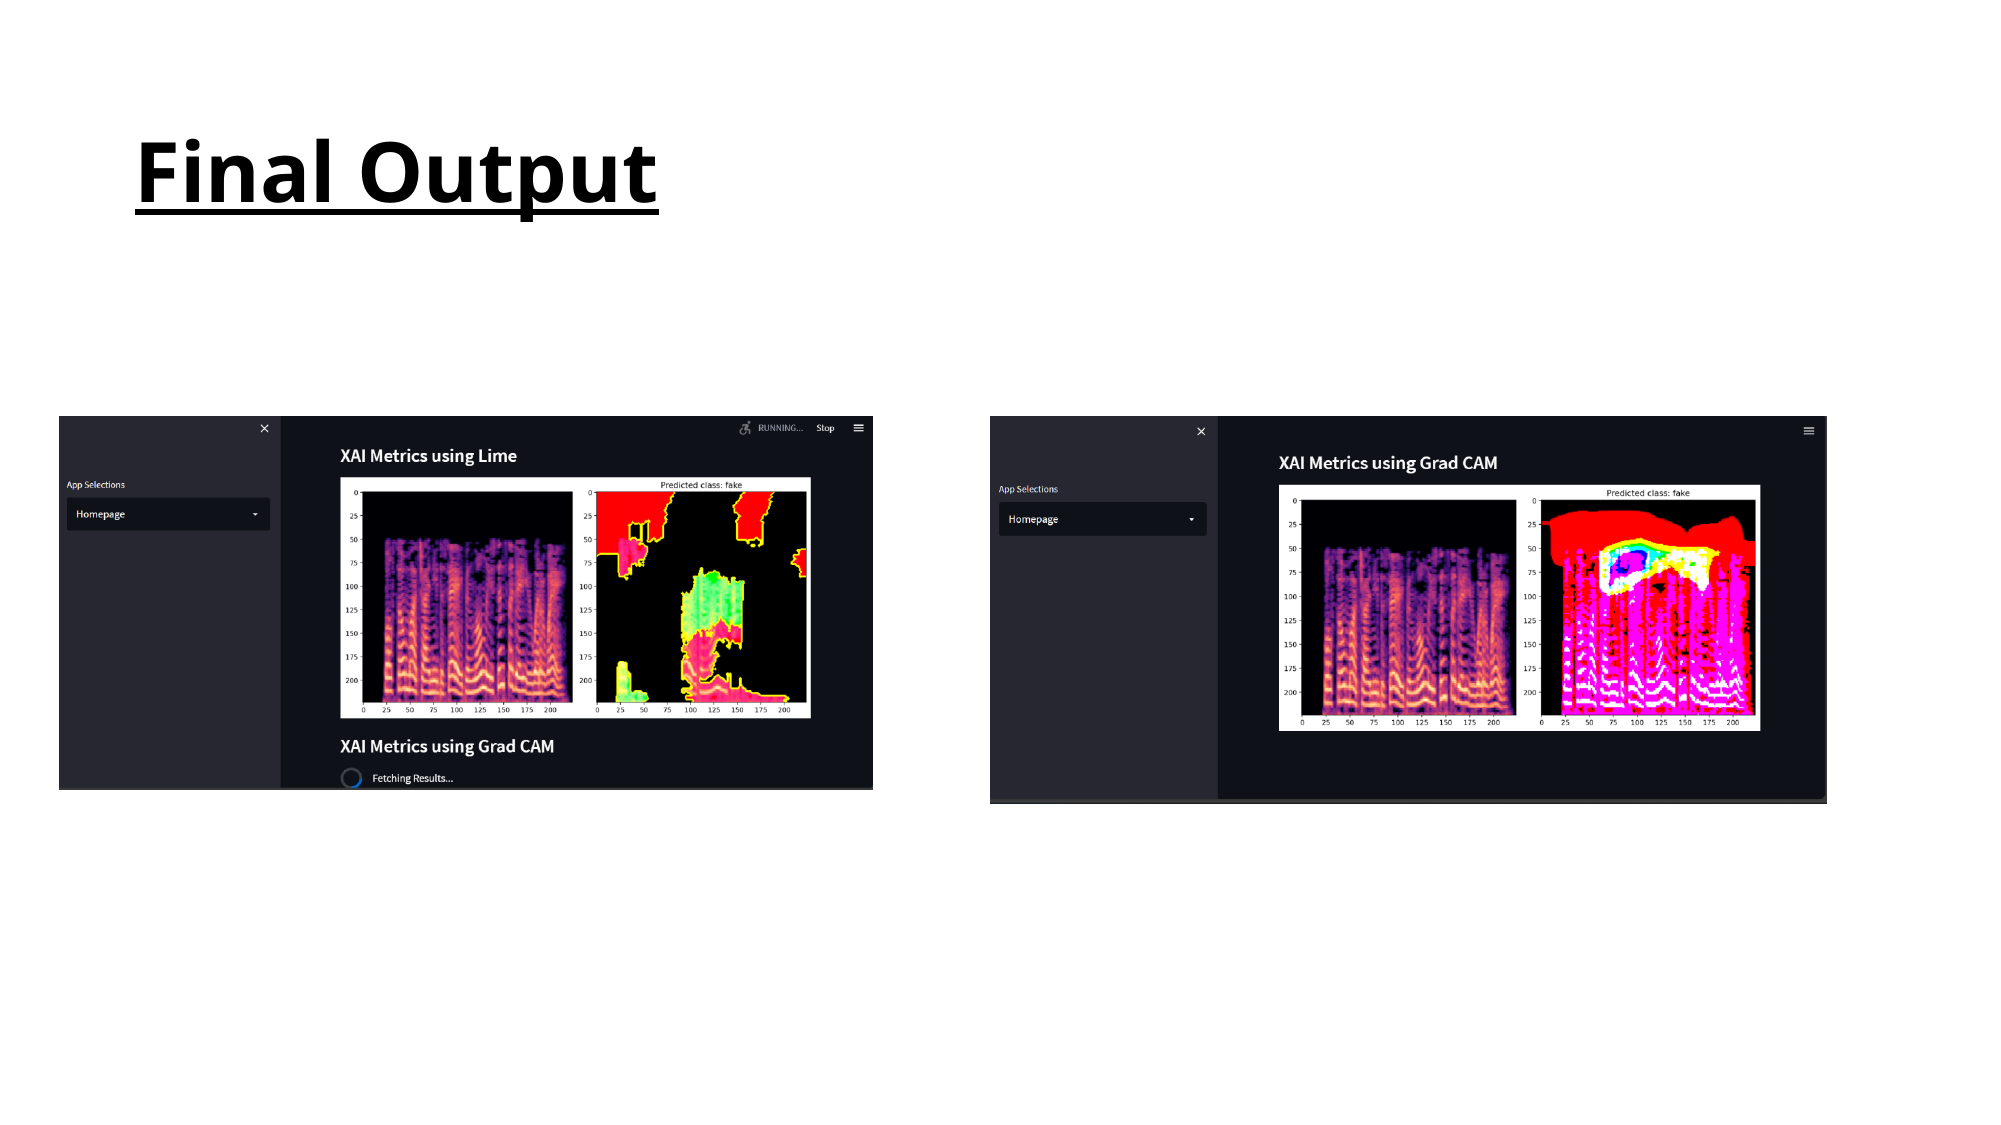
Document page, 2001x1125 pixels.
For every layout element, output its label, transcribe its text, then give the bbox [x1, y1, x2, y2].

picture [59, 416, 873, 790]
title Final Output [119, 82, 1620, 229]
picture [990, 416, 1827, 804]
